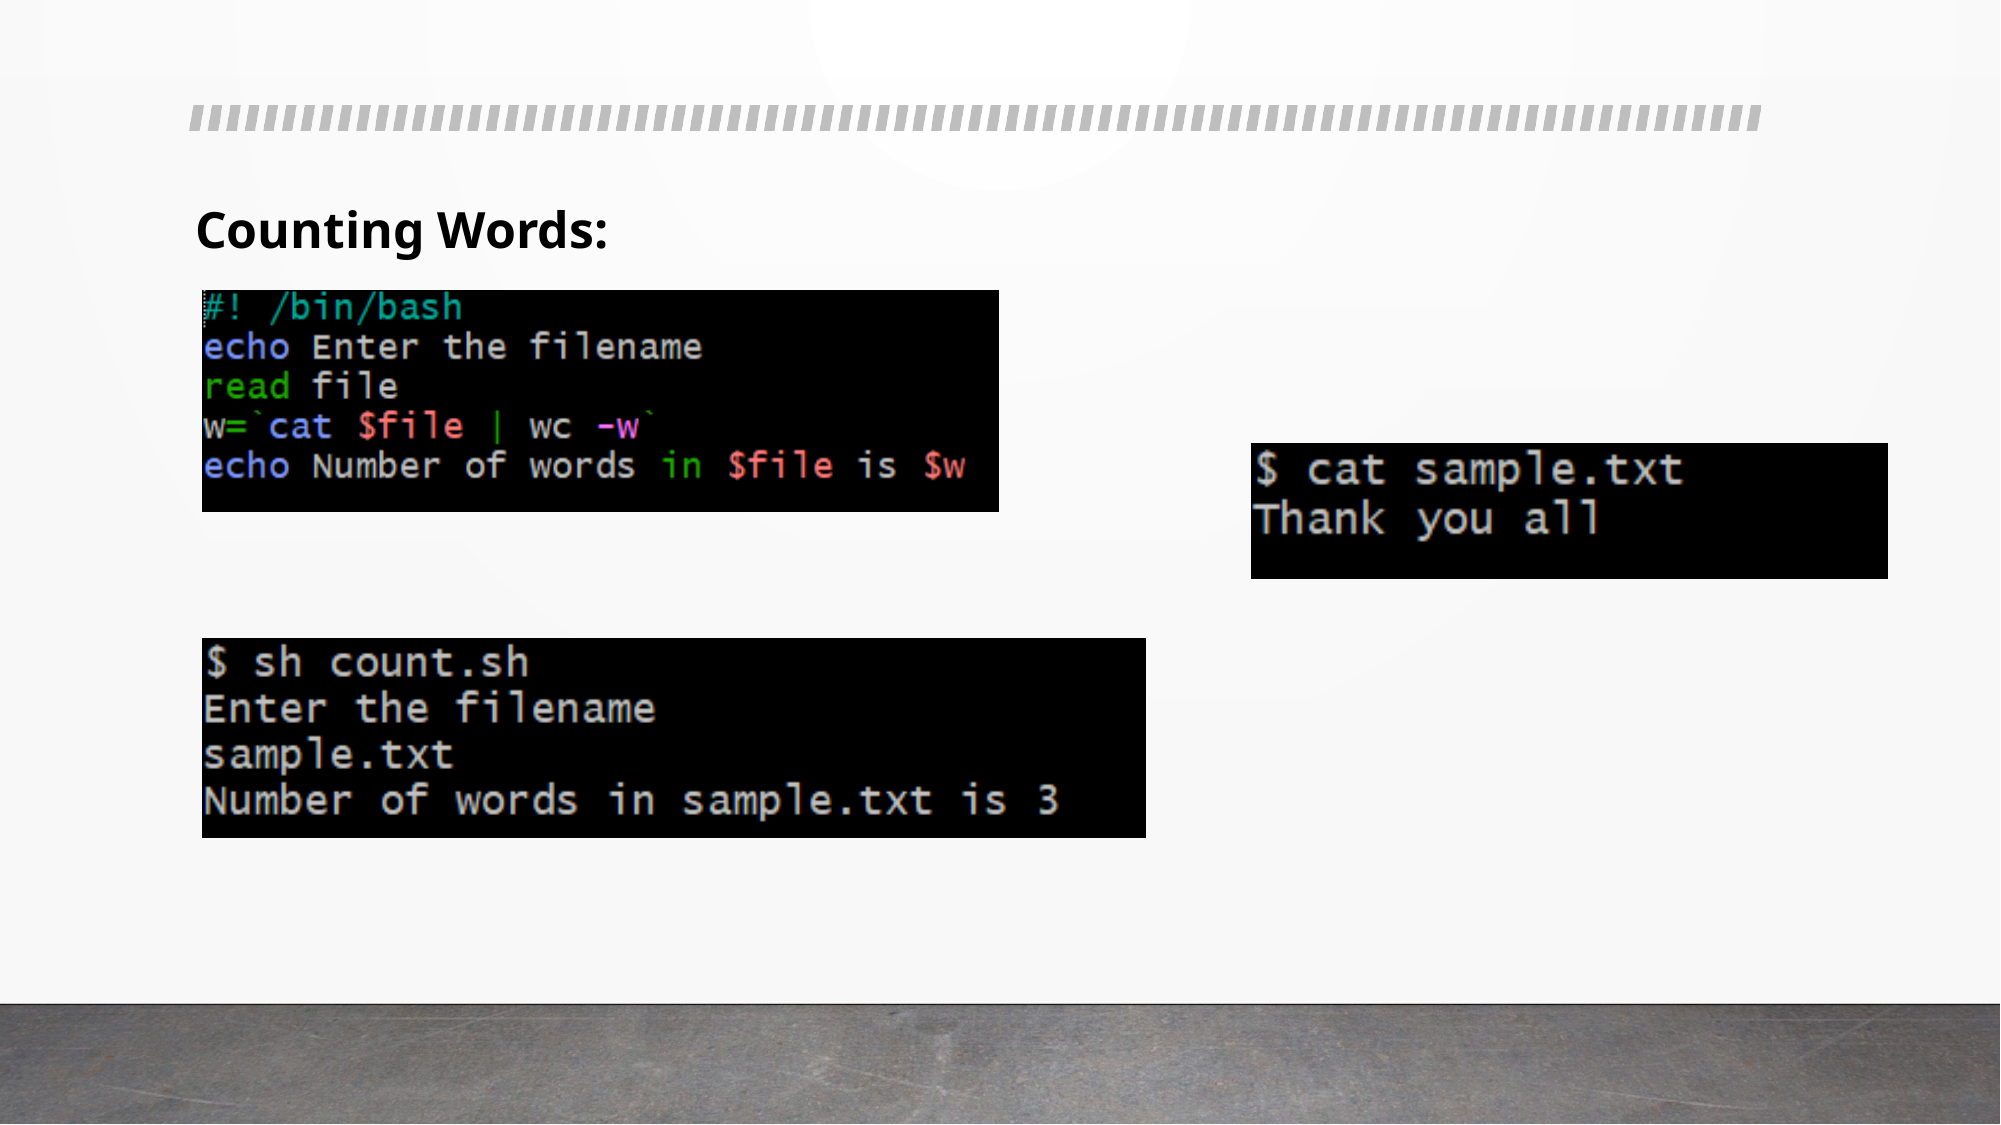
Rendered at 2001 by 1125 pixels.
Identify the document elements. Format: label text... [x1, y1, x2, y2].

text_box Counting Words: [180, 160, 1935, 266]
picture [0, 1004, 2000, 1124]
picture [1250, 443, 1889, 580]
picture [202, 638, 1146, 838]
picture [202, 289, 999, 512]
